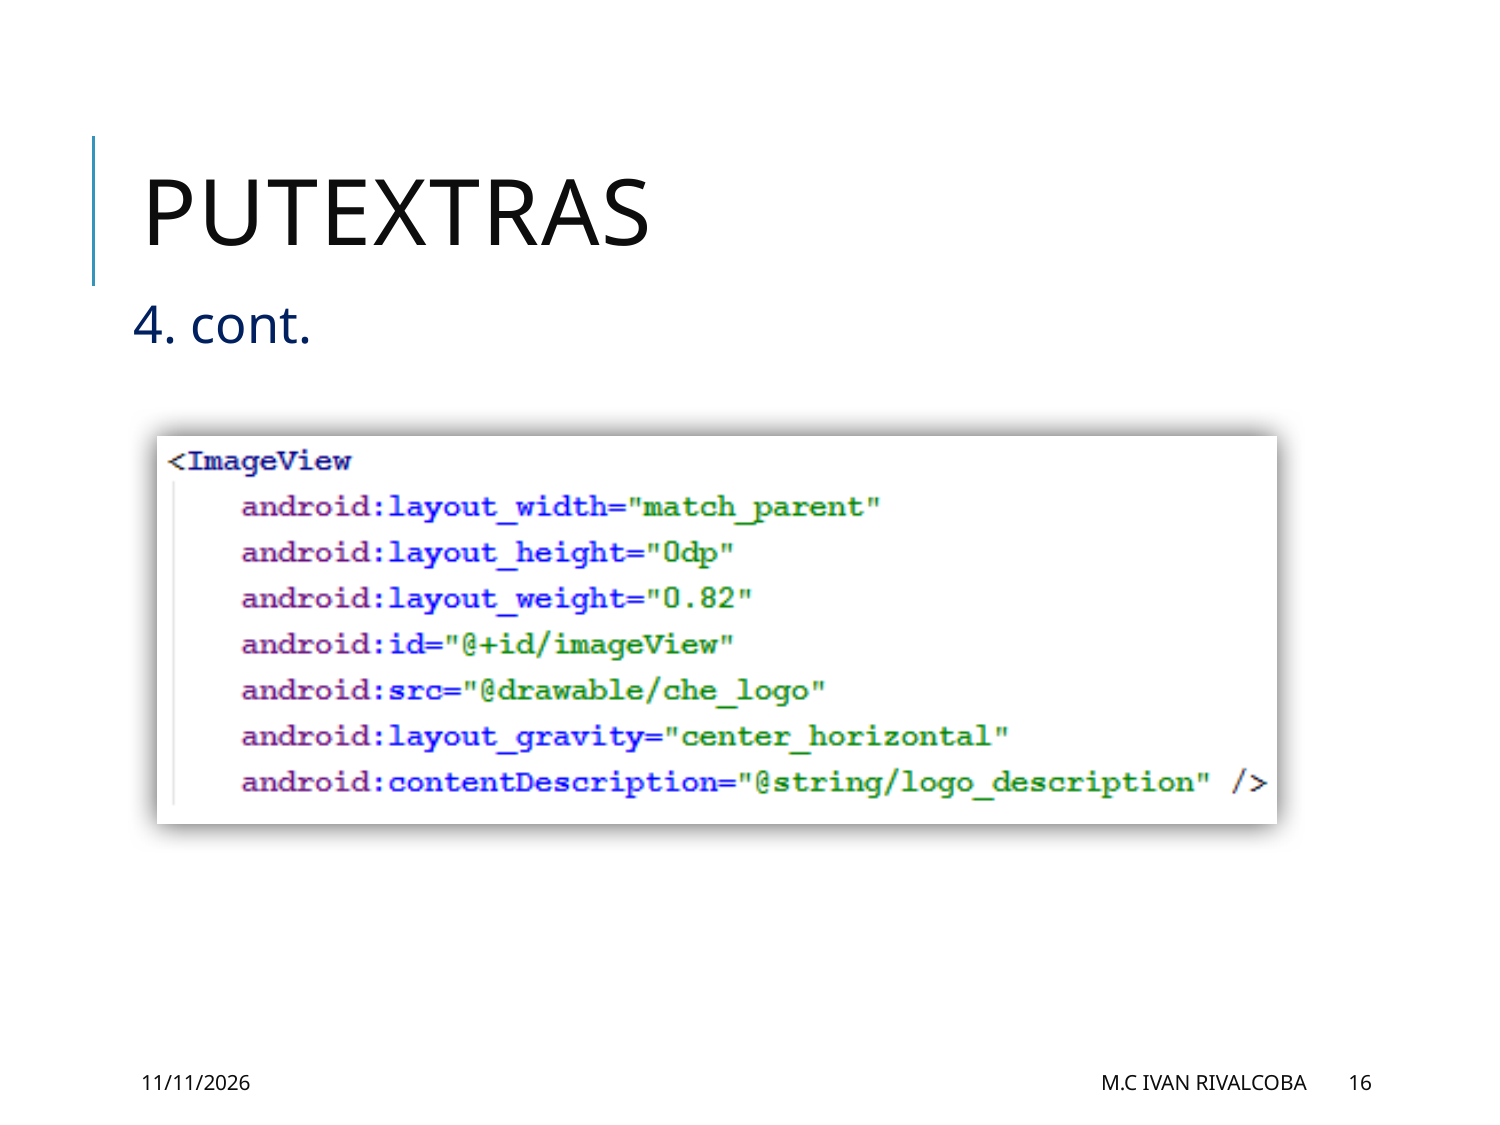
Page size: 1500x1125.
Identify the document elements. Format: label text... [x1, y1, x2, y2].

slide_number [126, 1061, 392, 1107]
picture [157, 436, 1278, 825]
footer M.C Ivan Rivalcoba [595, 1061, 1322, 1107]
title Putextras [126, 96, 1322, 291]
list 4. cont. [126, 291, 1364, 1035]
slide_number 16 [1333, 1061, 1454, 1107]
